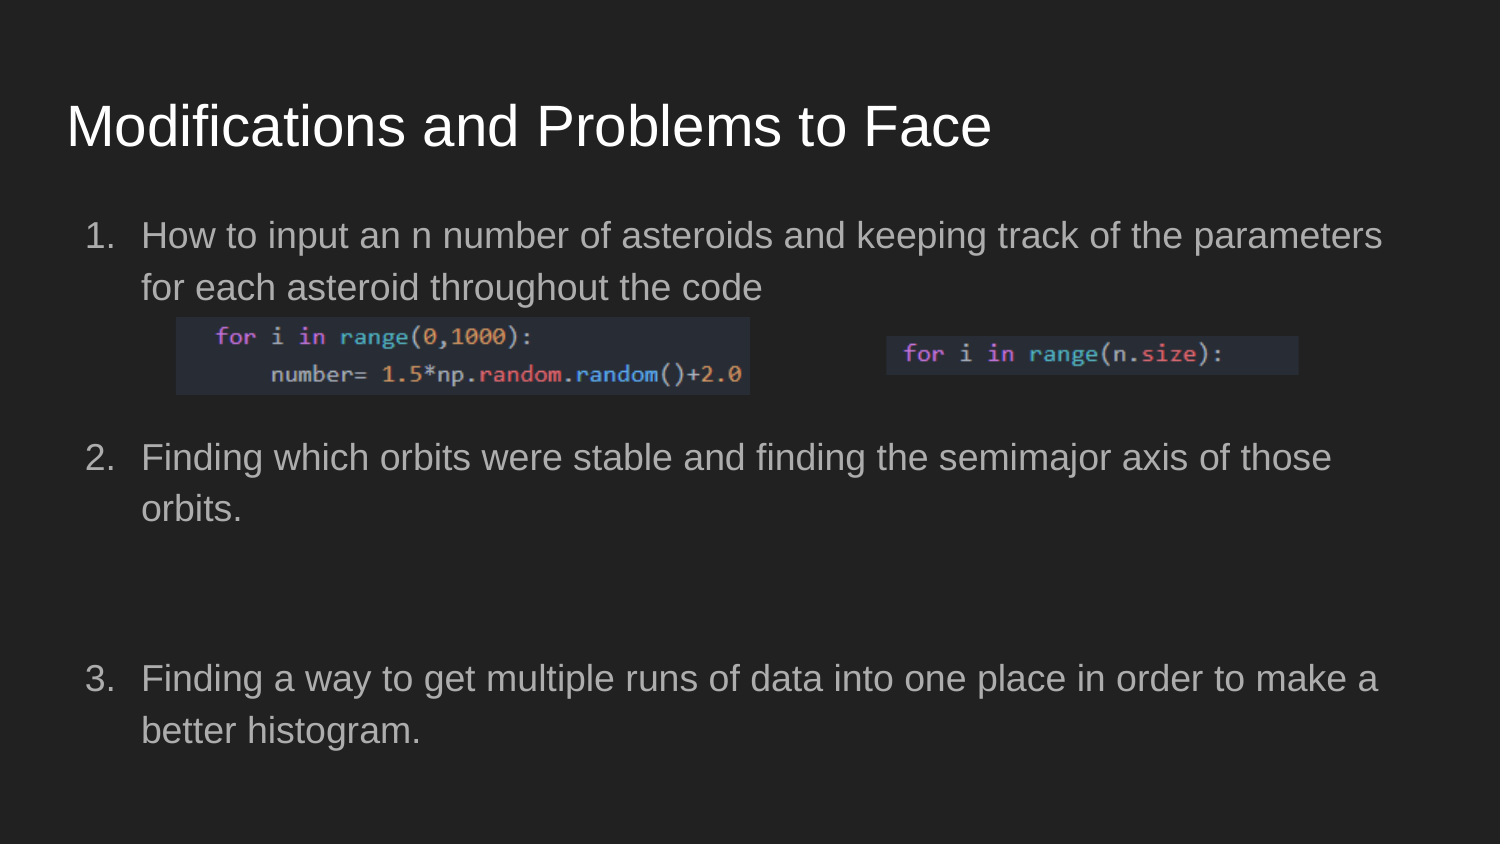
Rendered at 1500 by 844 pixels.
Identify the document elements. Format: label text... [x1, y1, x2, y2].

title Modifications and Problems to Face [51, 72, 1449, 167]
picture [175, 317, 751, 395]
picture [886, 336, 1299, 376]
list How to input an n number of asteroids and keeping track of the parameters for each asteroid throughout the code Finding which orbits were stable and finding the semimajor axis of those orbits. Finding a way to get multiple runs of data into one place in order to make a better histogram. [51, 189, 1449, 750]
